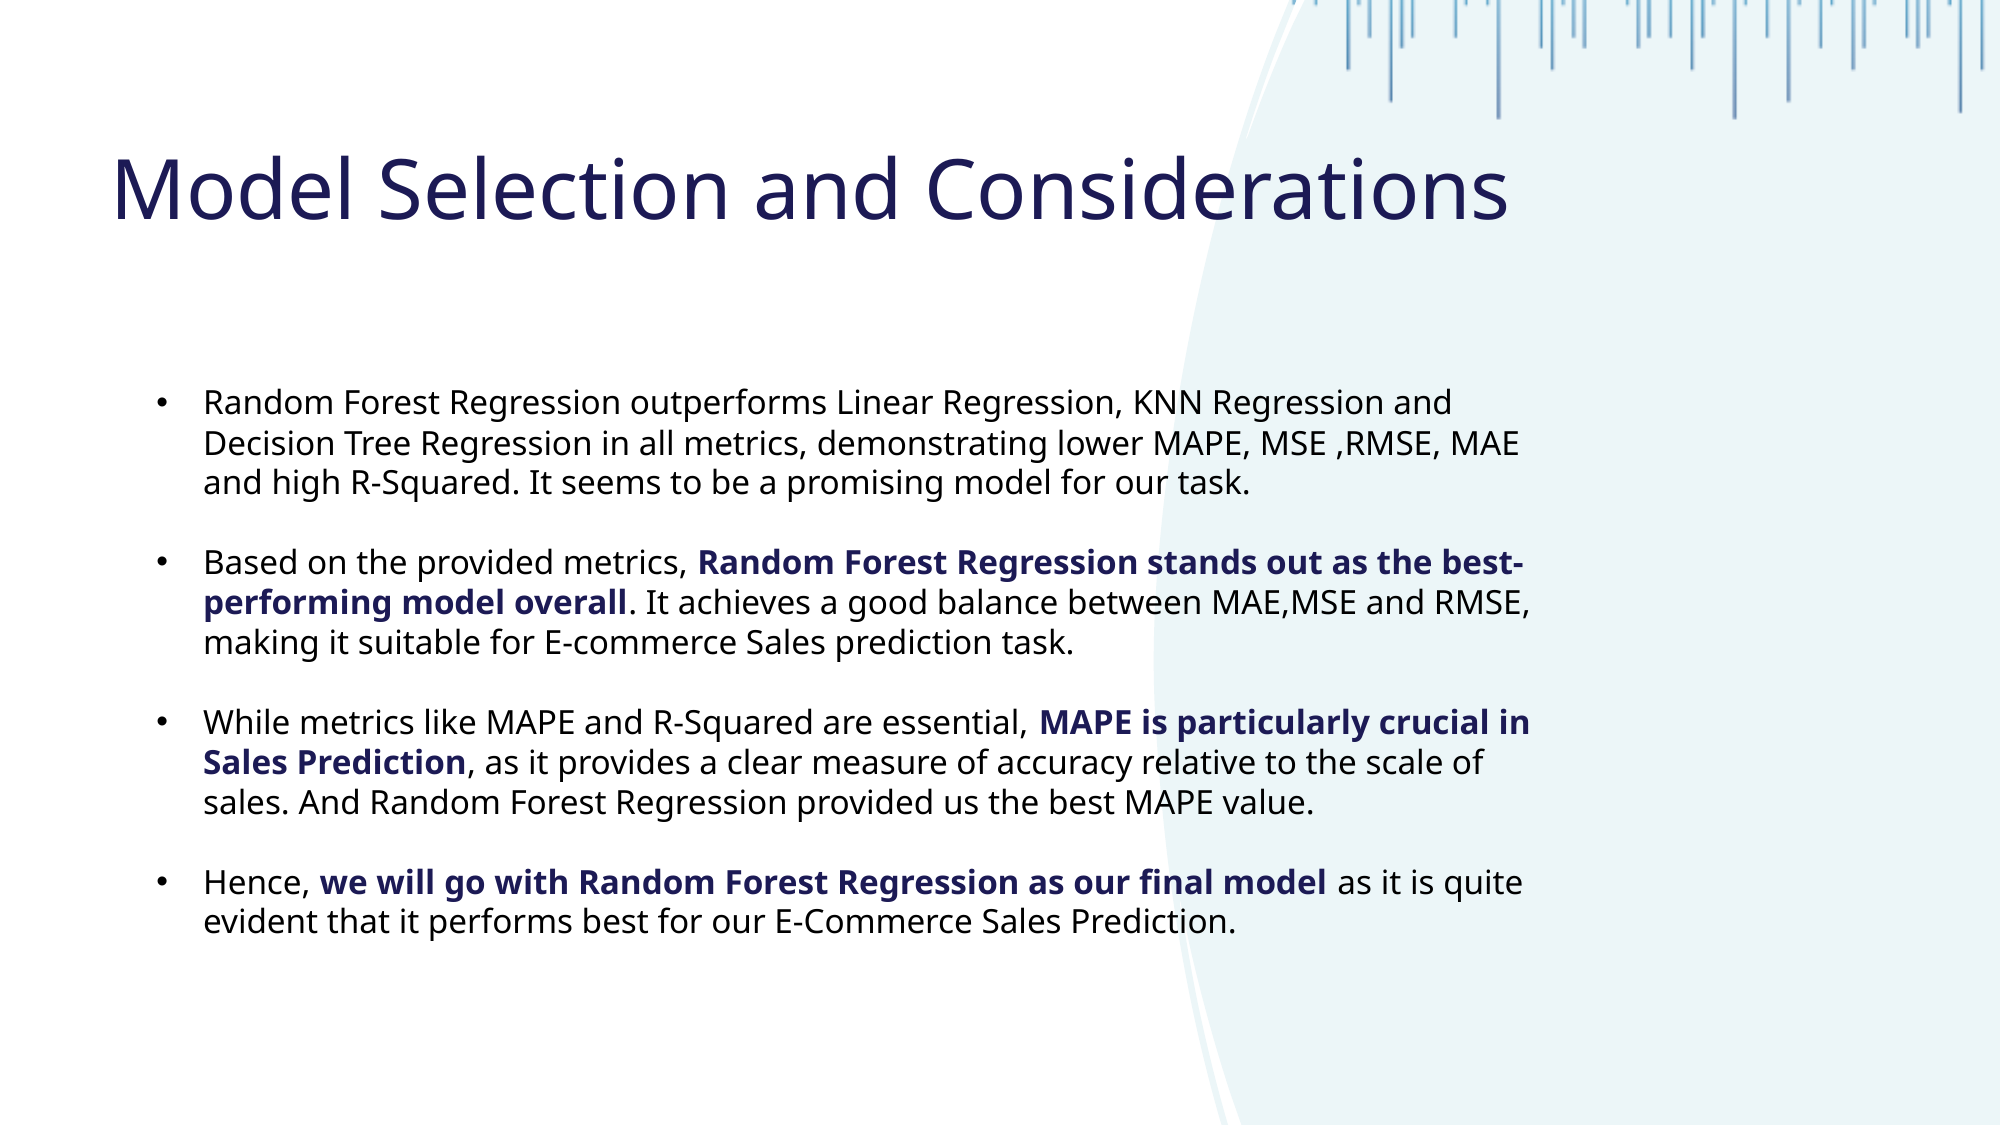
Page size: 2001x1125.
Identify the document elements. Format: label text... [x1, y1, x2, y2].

text_box Random Forest Regression outperforms Linear Regression, KNN Regression and Decision Tree Regression in all metrics, demonstrating lower MAPE, MSE ,RMSE, MAE and high R-Squared. It seems to be a promising model for our task. Based on the provided metrics, Random Forest Regression stands out as the best-performing model overall. It achieves a good balance between MAE,MSE and RMSE, making it suitable for E-commerce Sales prediction task. While metrics like MAPE and R-Squared are essential, MAPE is particularly crucial in Sales Prediction, as it provides a clear measure of accuracy relative to the scale of sales. And Random Forest Regression provided us the best MAPE value. Hence, we will go with Random Forest Regression as our final model as it is quite evident that it performs best for our E-Commerce Sales Prediction. [141, 374, 1153, 948]
picture [1153, 0, 2000, 1125]
text_box Model Selection and Considerations [95, 129, 1153, 244]
